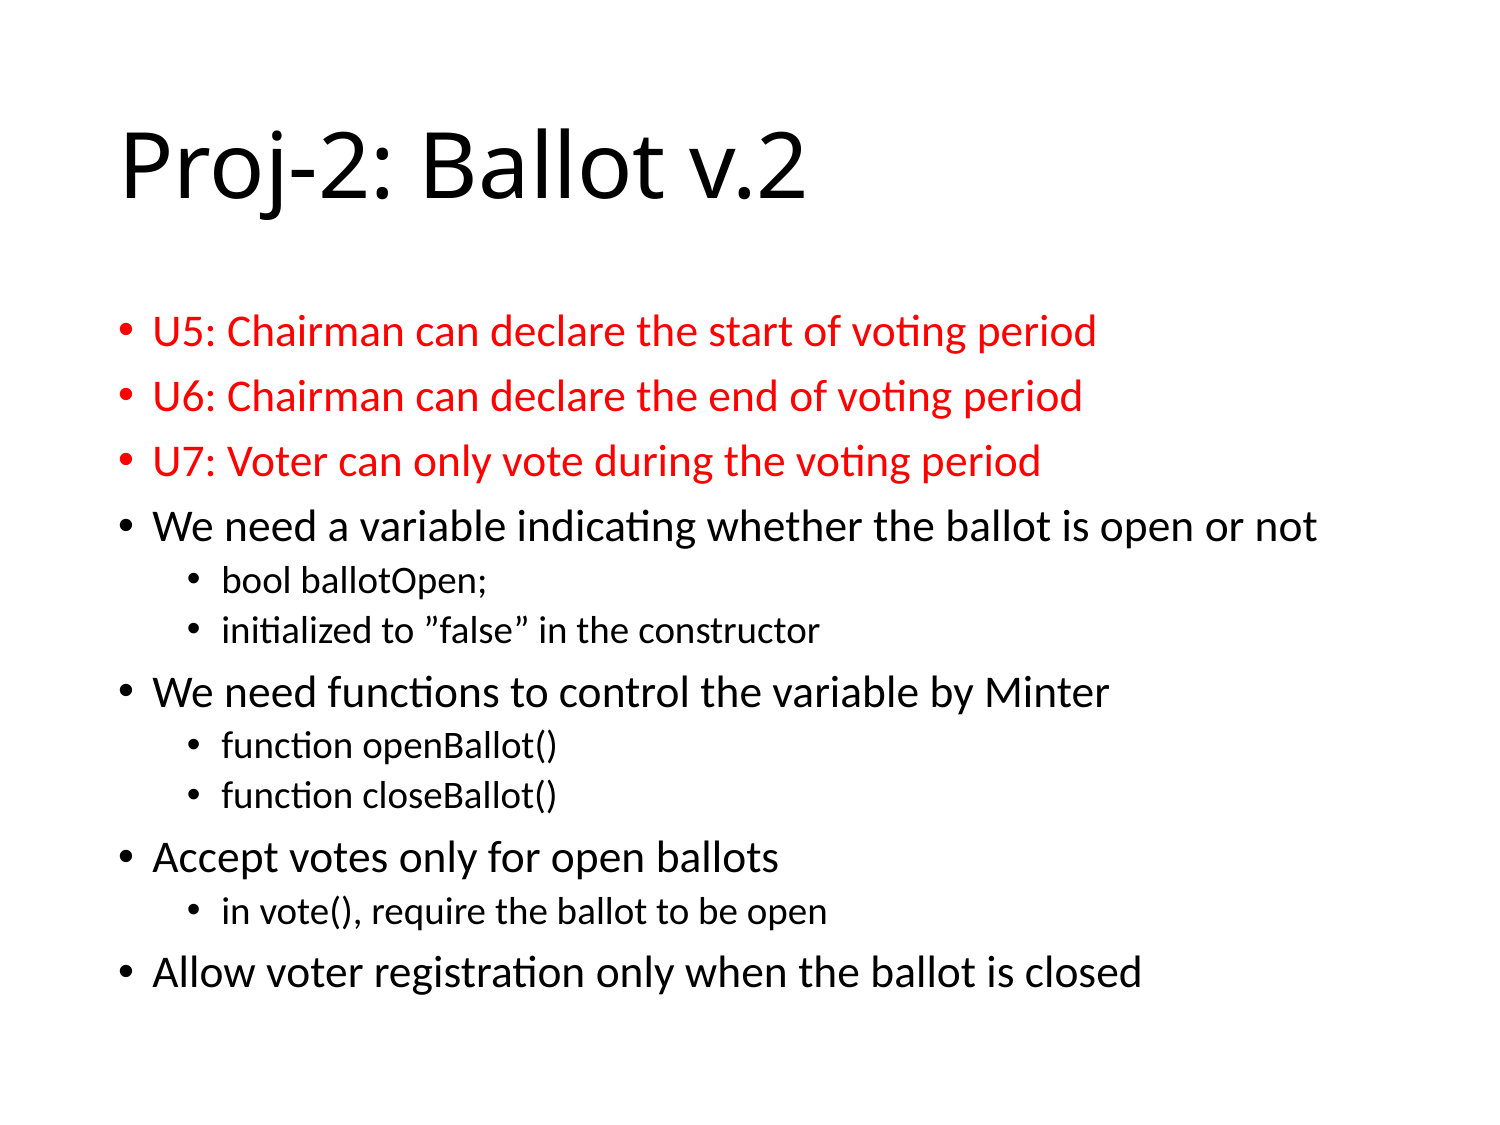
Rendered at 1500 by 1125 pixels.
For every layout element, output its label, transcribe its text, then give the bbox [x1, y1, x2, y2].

list U5: Chairman can declare the start of voting period U6: Chairman can declare the end of voting period U7: Voter can only vote during the voting period We need a variable indicating whether the ballot is open or not bool ballotOpen; initialized to ”false” in the constructor We need functions to control the variable by Minter function openBallot() function closeBallot() Accept votes only for open ballots in vote(), require the ballot to be open Allow voter registration only when the ballot is closed [103, 299, 1397, 1014]
title Proj-2: Ballot v.2 [103, 59, 1397, 278]
